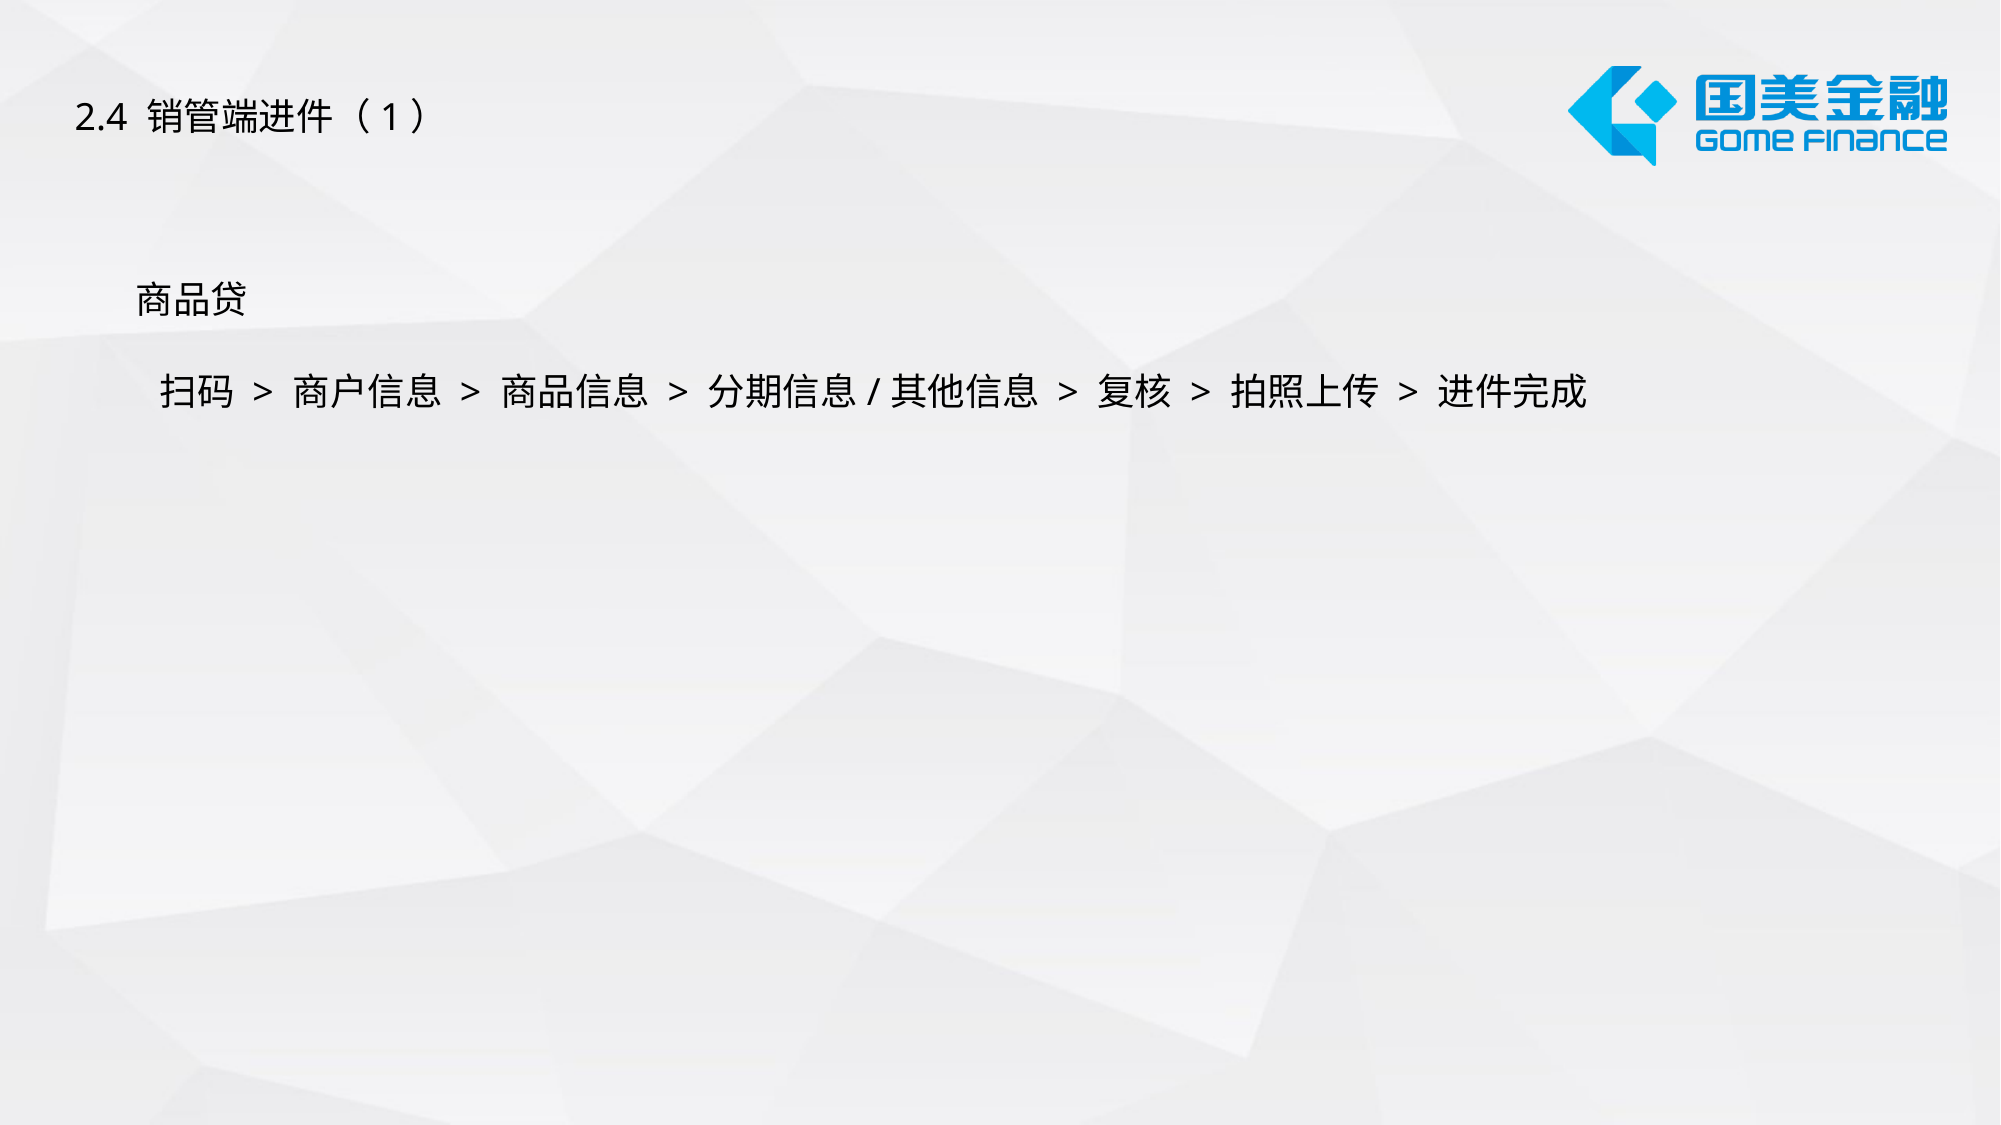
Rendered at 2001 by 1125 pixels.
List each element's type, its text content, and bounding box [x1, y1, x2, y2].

text_box 商品贷 [128, 268, 1618, 329]
picture [0, 0, 2001, 1125]
text_box 2.4 销管端进件（1） [67, 85, 456, 146]
text_box 扫码 > 商户信息 > 商品信息 > 分期信息/其他信息 > 复核 > 拍照上传 > 进件完成 [152, 360, 1697, 421]
